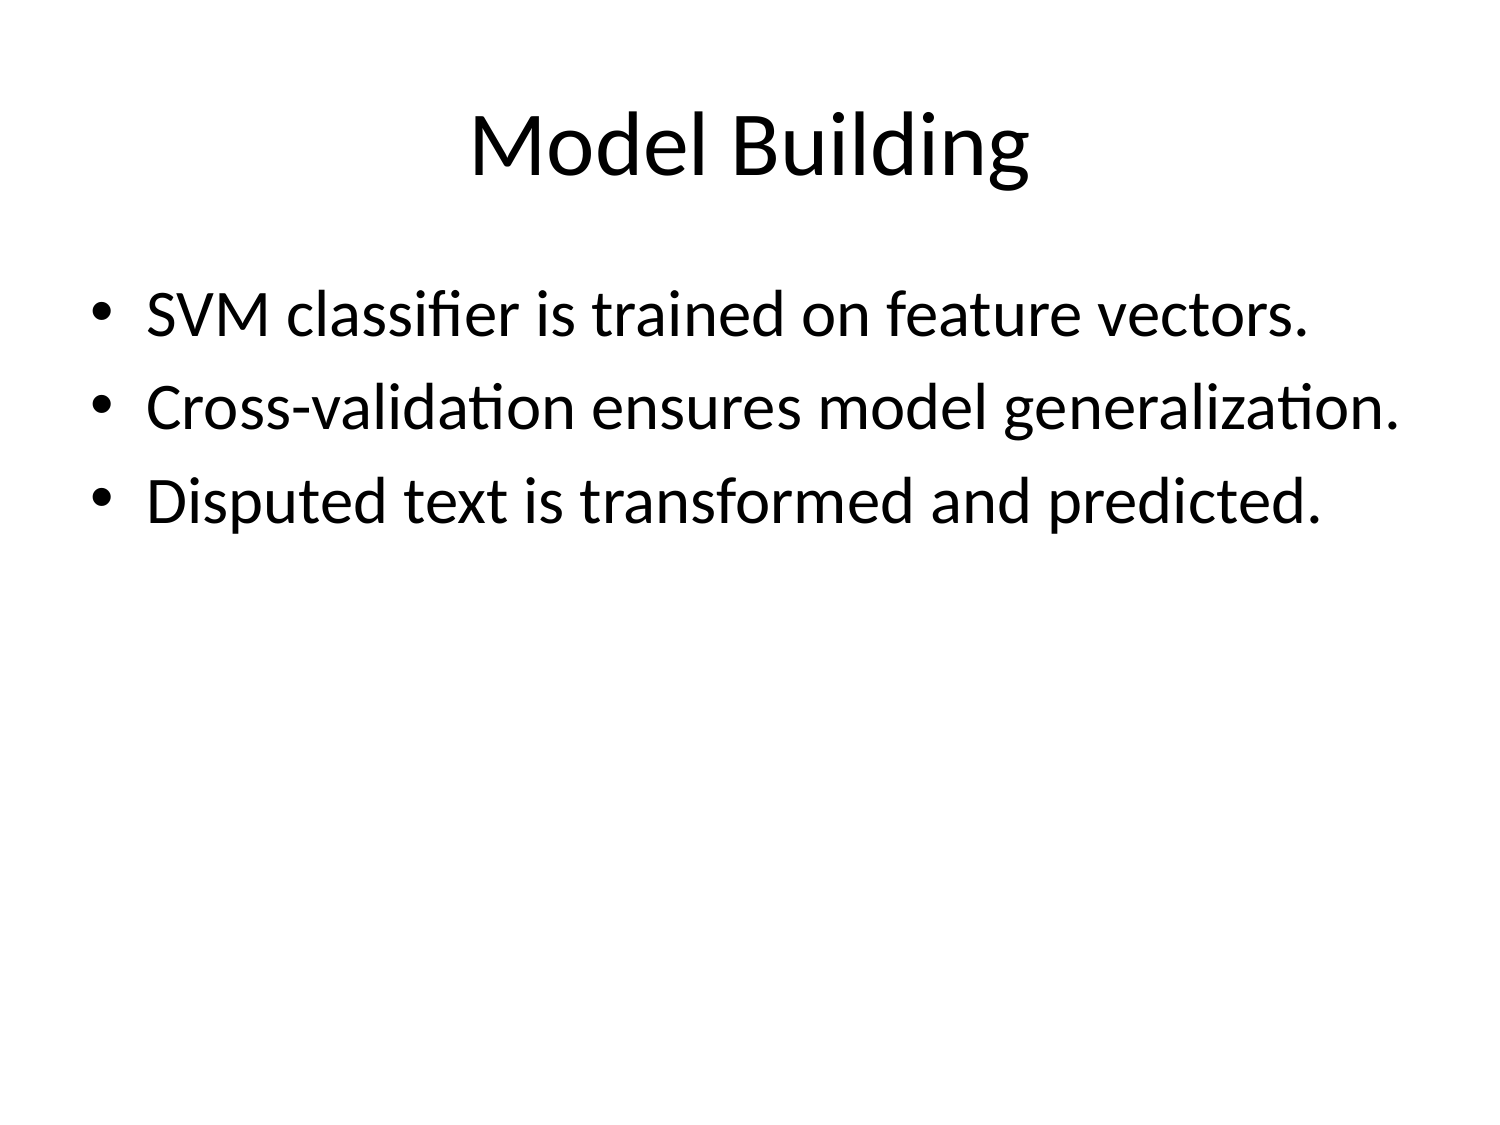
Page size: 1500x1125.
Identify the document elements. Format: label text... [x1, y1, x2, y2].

title Model Building [75, 45, 1425, 233]
list SVM classifier is trained on feature vectors. Cross-validation ensures model generalization. Disputed text is transformed and predicted. [75, 262, 1425, 1005]
